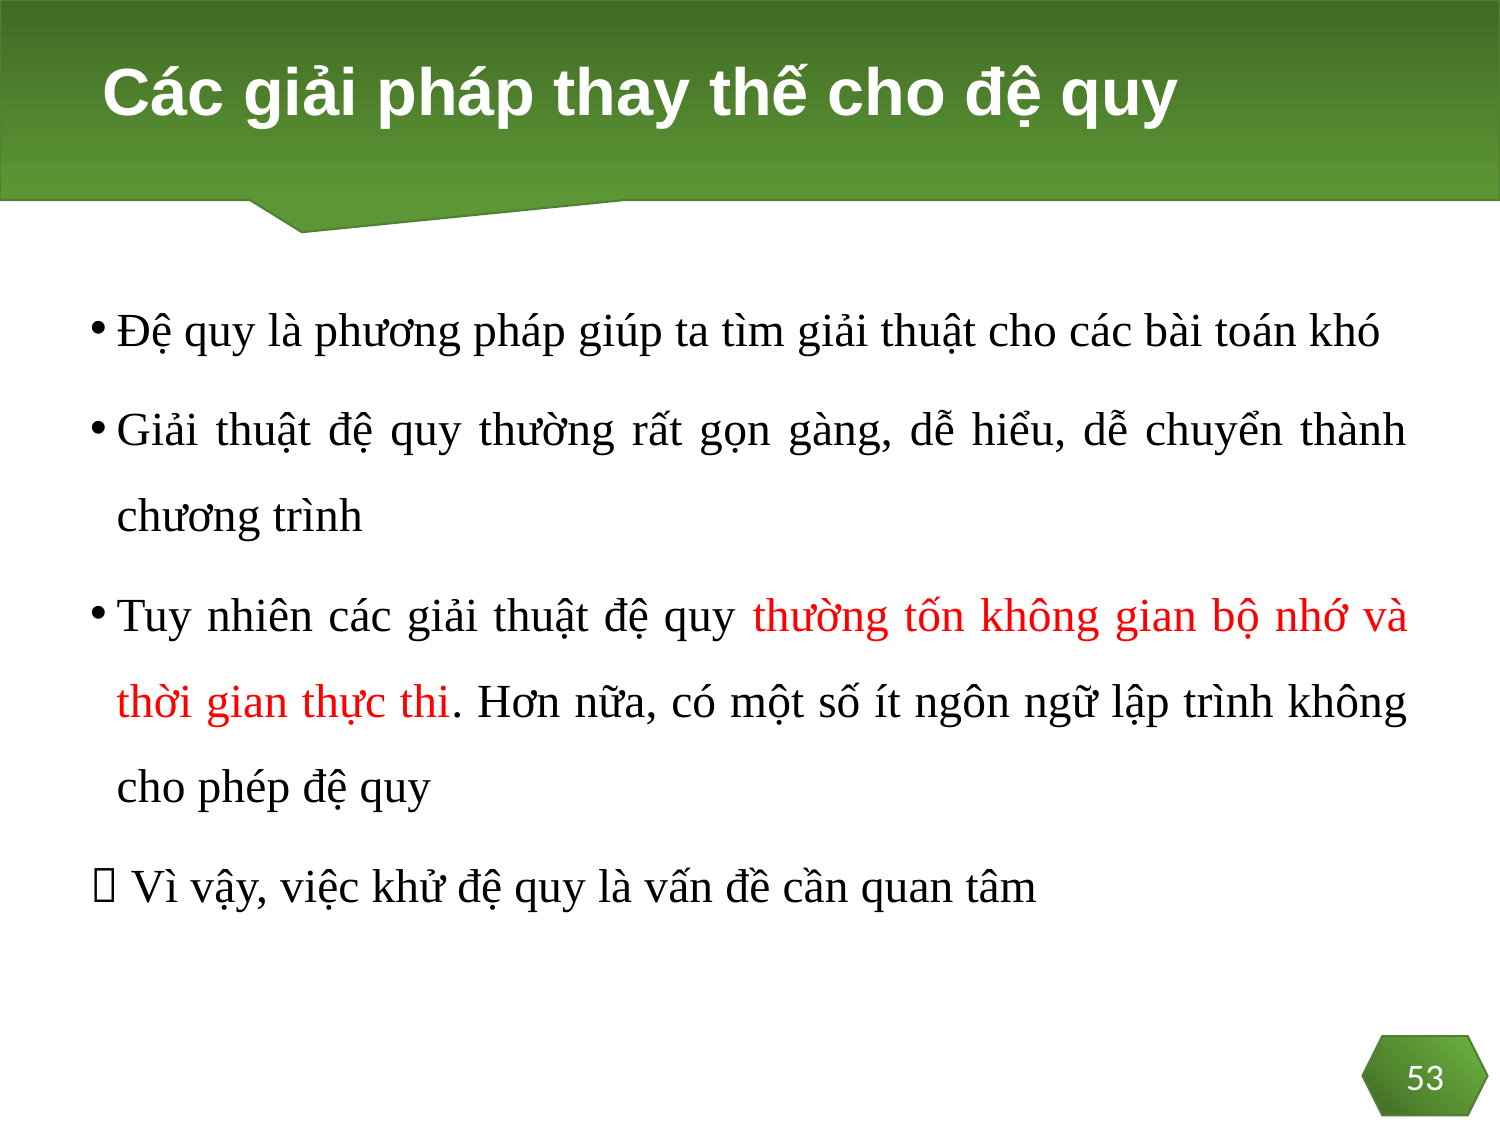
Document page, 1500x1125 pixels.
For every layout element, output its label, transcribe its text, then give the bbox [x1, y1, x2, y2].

title Các giải pháp thay thế cho đệ quy [87, 12, 1413, 175]
list Đệ quy là phương pháp giúp ta tìm giải thuật cho các bài toán khó Giải thuật đệ quy thường rất gọn gàng, dễ hiểu, dễ chuyển thành chương trình Tuy nhiên các giải thuật đệ quy thường tốn không gian bộ nhớ và thời gian thực thi. Hơn nữa, có một số ít ngôn ngữ lập trình không cho phép đệ quy  Vì vậy, việc khử đệ quy là vấn đề cần quan tâm [75, 262, 1425, 988]
